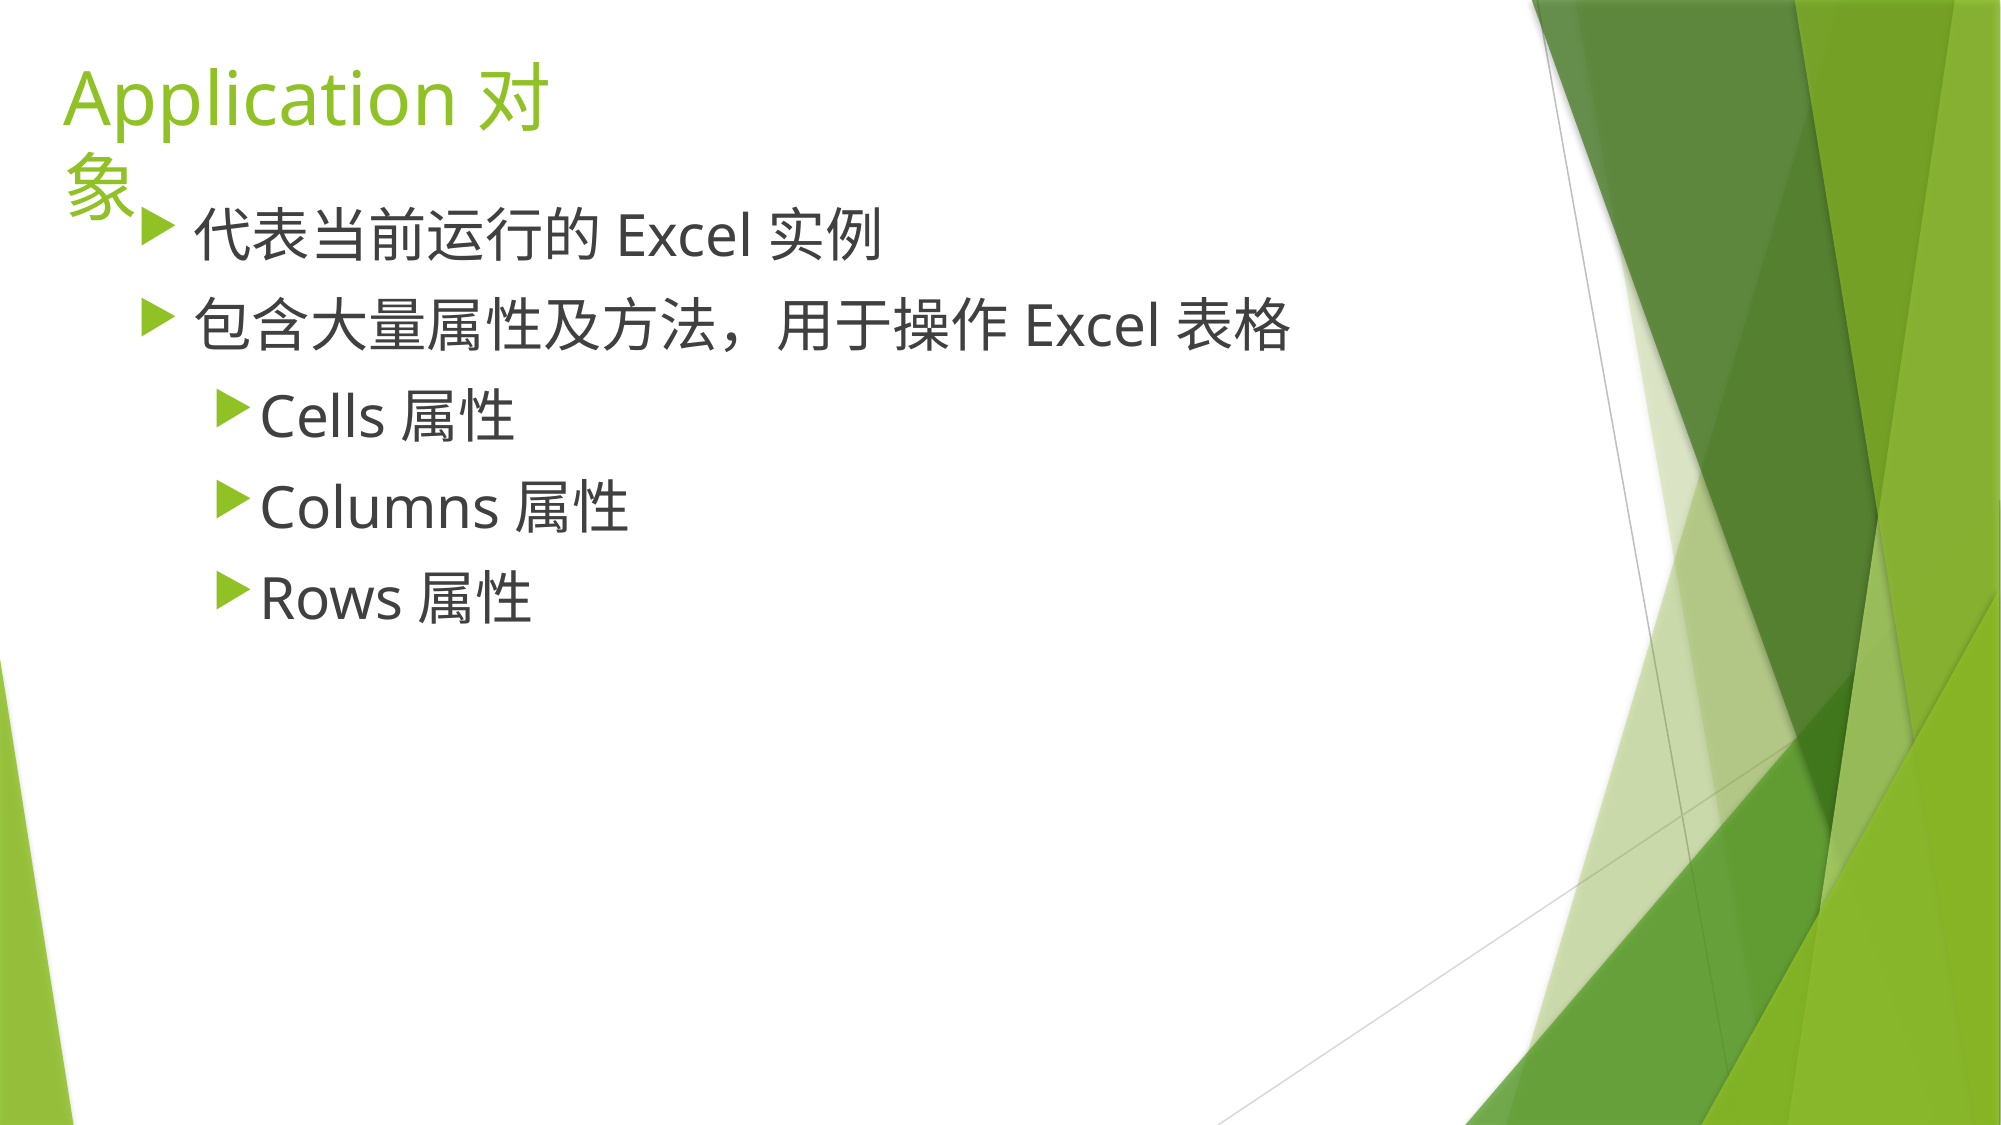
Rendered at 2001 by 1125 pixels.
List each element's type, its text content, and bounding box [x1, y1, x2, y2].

list 代表当前运行的Excel实例 包含大量属性及方法，用于操作Excel表格 Cells属性 Columns属性 Rows属性 [122, 190, 1533, 699]
title Application对象 [48, 43, 615, 173]
